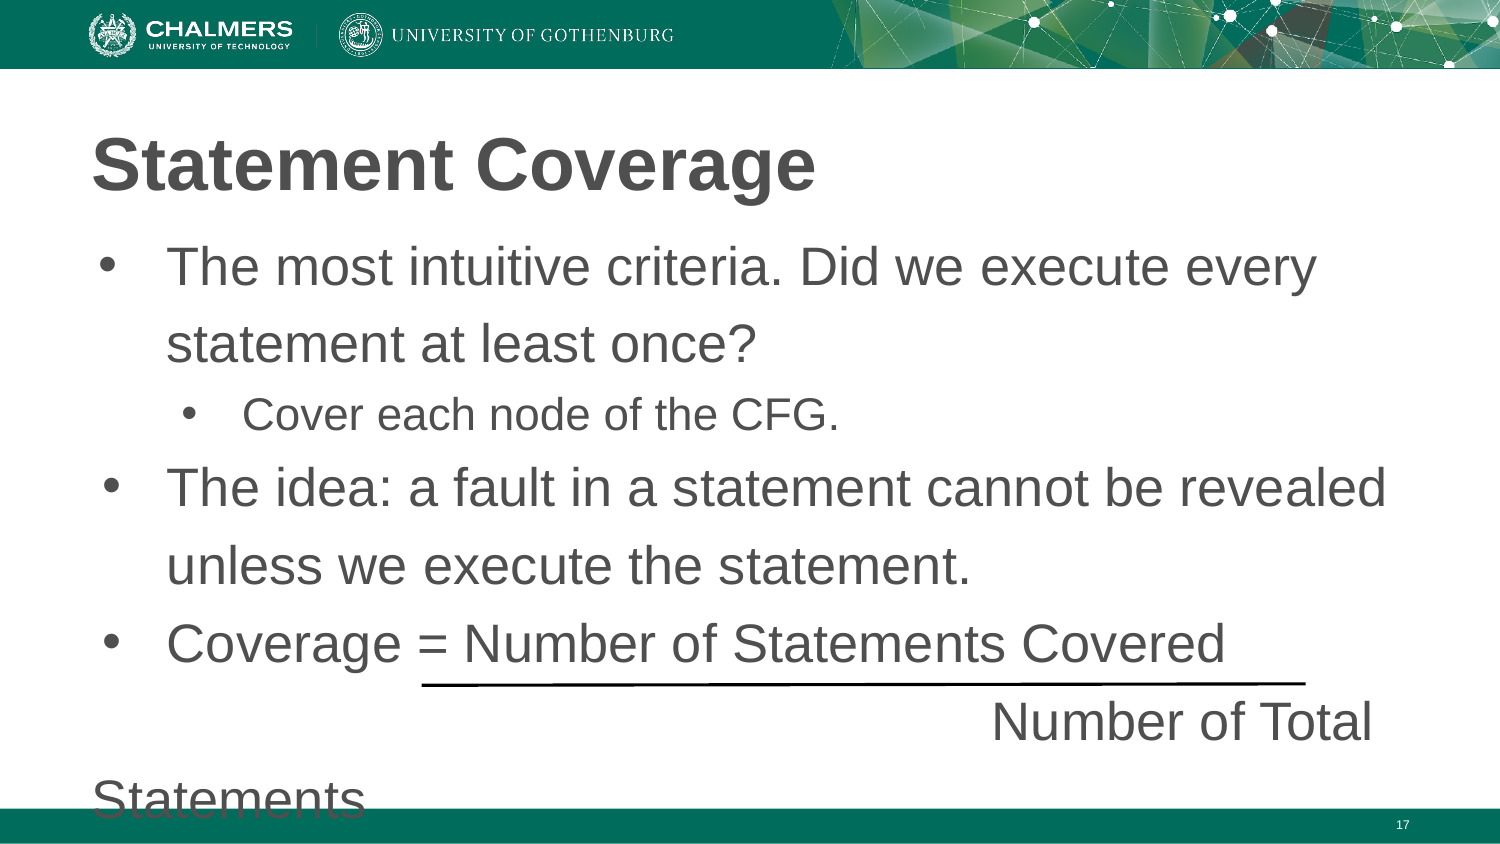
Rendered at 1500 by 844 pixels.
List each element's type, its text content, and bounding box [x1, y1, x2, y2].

title Statement Coverage [76, 100, 1425, 210]
text_box bott=mid+1; [421, 686, 1306, 691]
picture [64, 0, 696, 85]
list The most intuitive criteria. Did we execute every statement at least once? Cover each node of the CFG. The idea: a fault in a statement cannot be revealed unless we execute the statement. Coverage = Number of Statements Covered Number of Total Statements [76, 210, 1425, 782]
slide_number ‹#› [1074, 809, 1425, 844]
picture [759, 0, 1500, 68]
